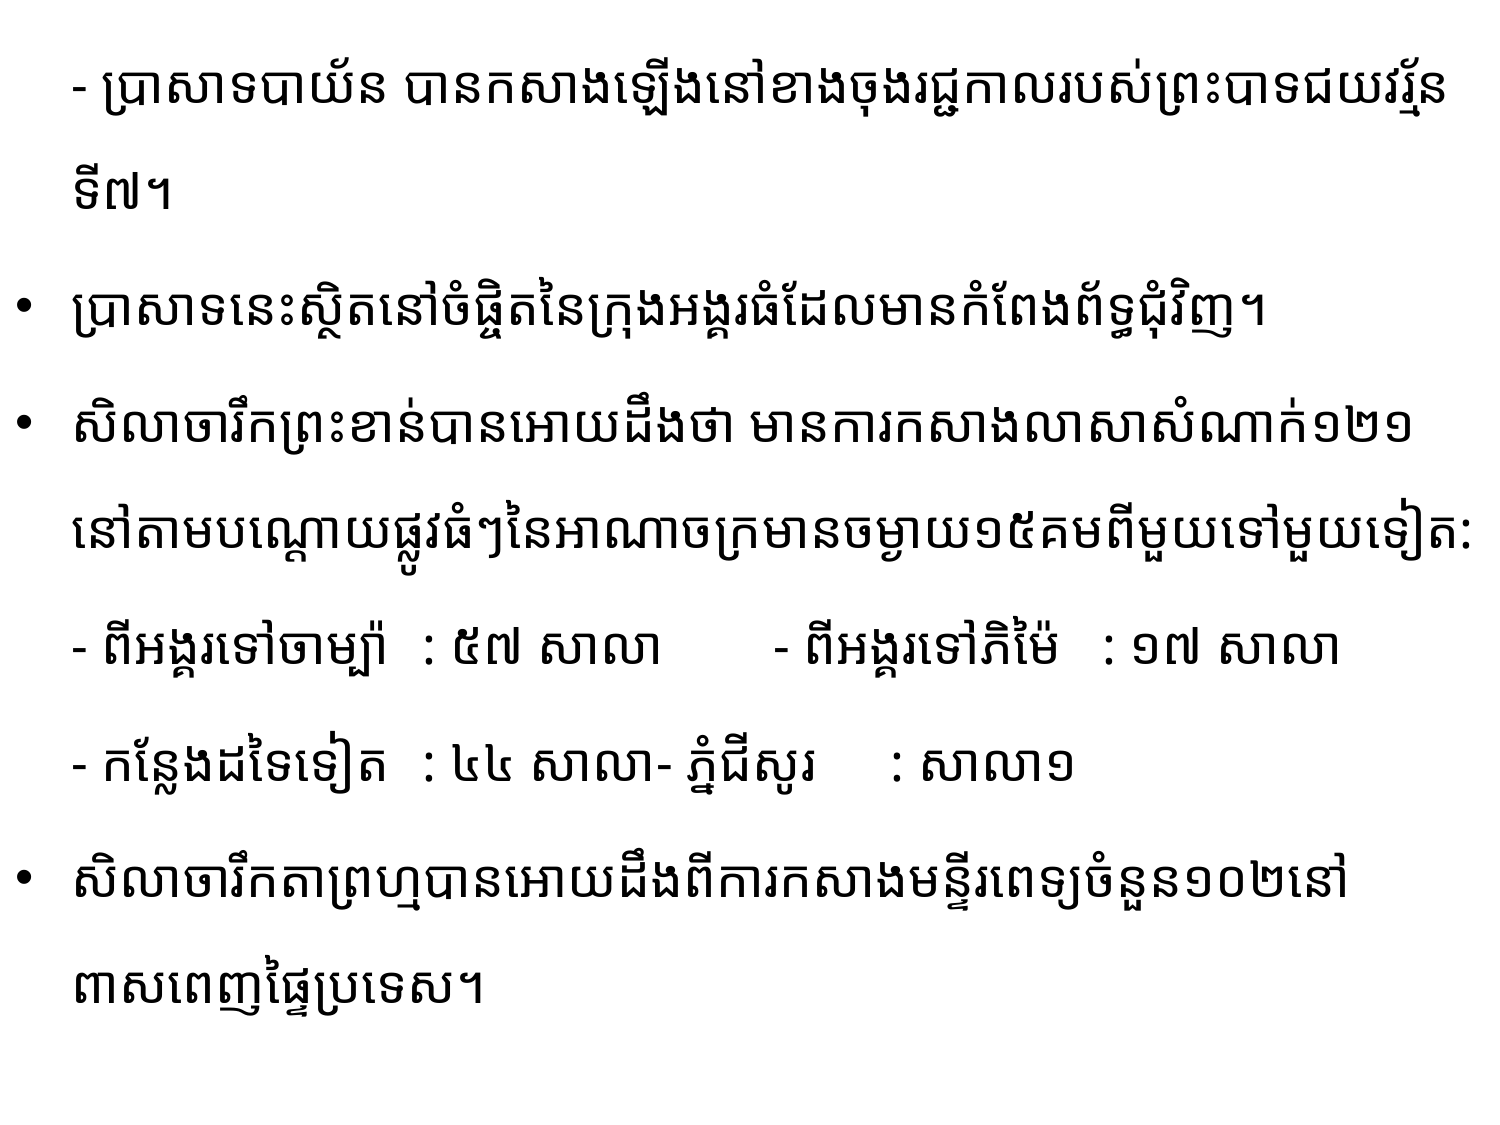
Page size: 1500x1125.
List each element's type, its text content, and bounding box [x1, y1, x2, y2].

list - ប្រាសាទបាយ័ន បានកសាងឡើងនៅខាងចុងរជ្ជកាលរបស់ព្រះបាទជយវរ្ម័នទី៧។ ប្រាសាទនេះស្ថិត​នៅចំផ្ចិតនៃក្រុងអង្គរធំដែលមានកំពែងព័ទ្ធជុំវិញ។ សិលាចារឹកព្រះខាន់បានអោយដឹងថា មានការកសាងលាសា​សំណាក់១២១ នៅតាមបណ្ដោយផ្លូវធំៗនៃអាណាចក្រមានចម្ងាយ១៥គមពីមួយទៅមួយទៀត: - ពីអង្គរទៅចាម្ប៉ា : ៥៧ សាលា ​- ពីអង្គរទៅភិម៉ៃ : ១៧ សាលា - កន្លែងដទៃទៀត : ៤៤ សាលា - ភ្នំជីសូរ : សាលា១ សិលាចារឹកតាព្រហ្មបានអោយដឹងពីការកសាងមន្ទីរពេទ្យចំនួន១០២នៅពាសពេញផ្ទៃប្រទេស។ [0, 0, 1500, 1125]
